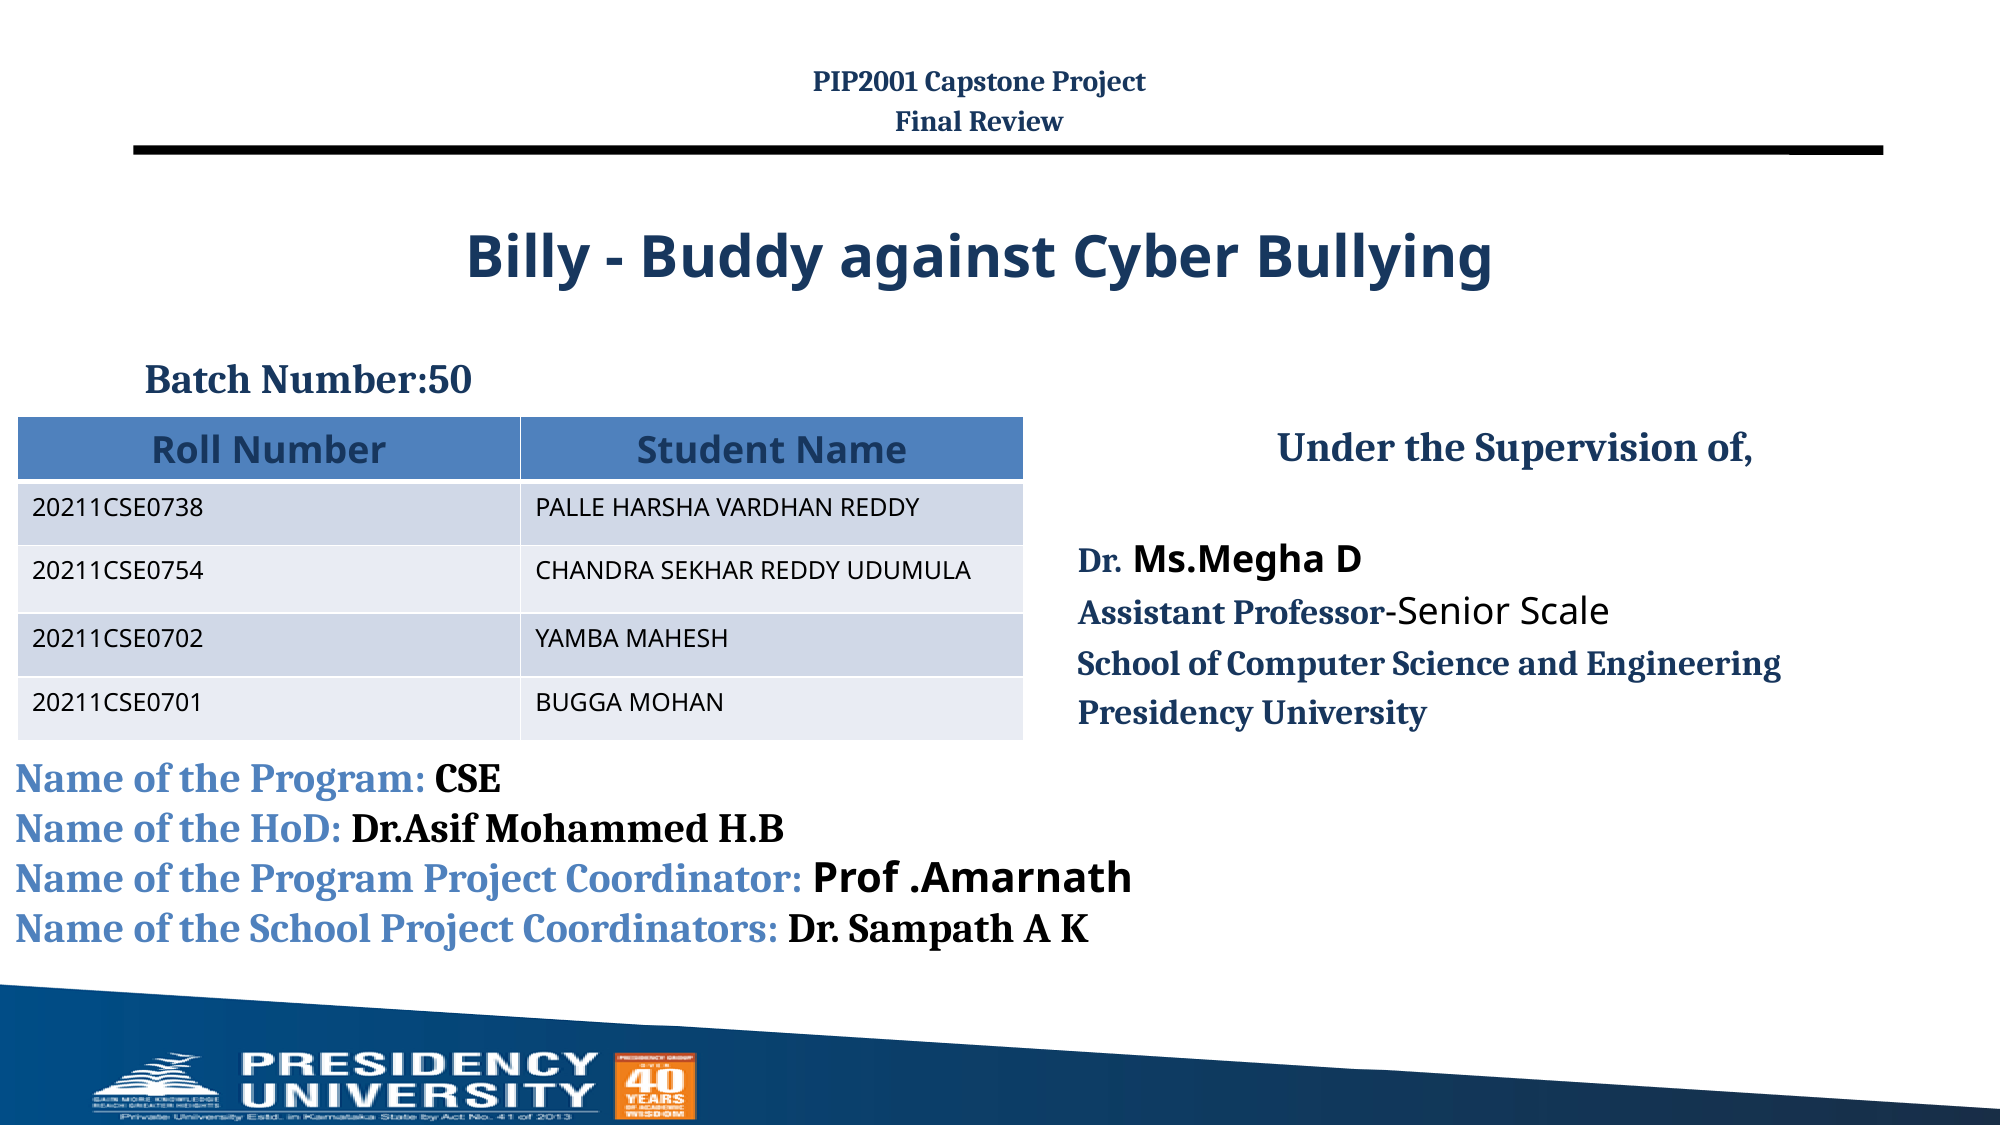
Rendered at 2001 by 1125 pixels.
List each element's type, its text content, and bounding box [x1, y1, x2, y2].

table_cell 20211CSE0701 [18, 678, 520, 740]
text_box Under the Supervision of, Dr. Ms.Megha D Assistant Professor-Senior Scale School of Computer Science and Engineering Presidency University [1062, 412, 1968, 743]
subtitle Batch Number:50 [129, 344, 781, 415]
picture [0, 1000, 2000, 1125]
table_cell 20211CSE0702 [18, 614, 520, 676]
table_cell PALLE HARSHA VARDHAN REDDY [521, 484, 1023, 545]
table_cell BUGGA MOHAN [521, 678, 1023, 740]
title Billy - Buddy against Cyber Bullying [129, 175, 1830, 334]
table_header Roll Number [18, 417, 520, 479]
table_cell YAMBA MAHESH [521, 614, 1023, 676]
table_cell CHANDRA SEKHAR REDDY UDUMULA [521, 546, 1023, 612]
table_header Student Name [521, 417, 1023, 479]
text_box Name of the Program: CSE Name of the HoD: Dr.Asif Mohammed H.B Name of the Program Project Coordinator: Prof .Amarnath Name of the School Project Coordinators: Dr. Sampath A K [0, 743, 2000, 1000]
table_cell 20211CSE0754 [18, 546, 520, 612]
text_box PIP2001 Capstone Project Final Review [653, 54, 1306, 146]
table_cell 20211CSE0738 [18, 484, 520, 545]
